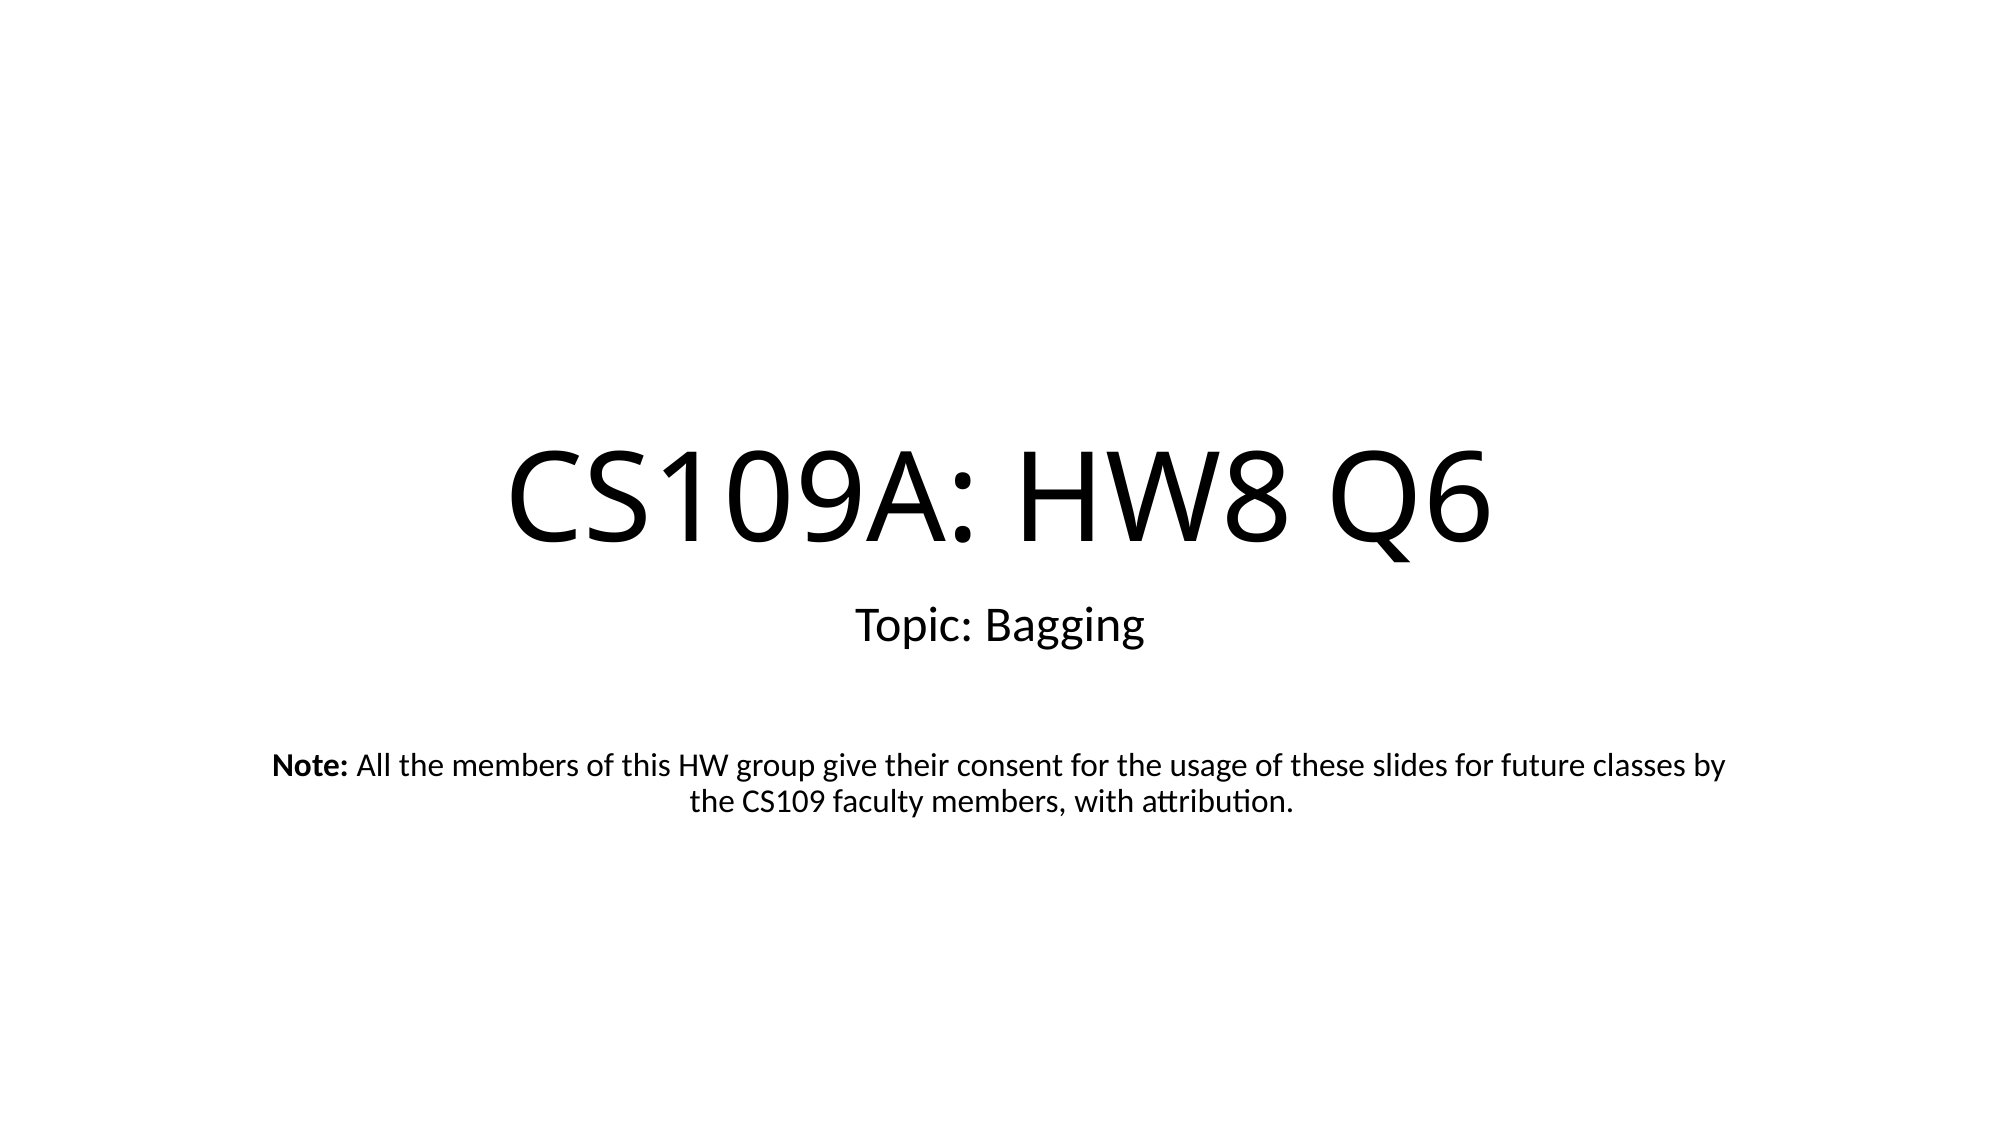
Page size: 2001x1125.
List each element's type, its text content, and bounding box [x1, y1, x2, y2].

subtitle Topic: Bagging Note: All the members of this HW group give their consent for the usage of these slides for future classes by the CS109 faculty members, with attribution. [249, 590, 1750, 863]
title CS109A: HW8 Q6 [249, 184, 1750, 576]
